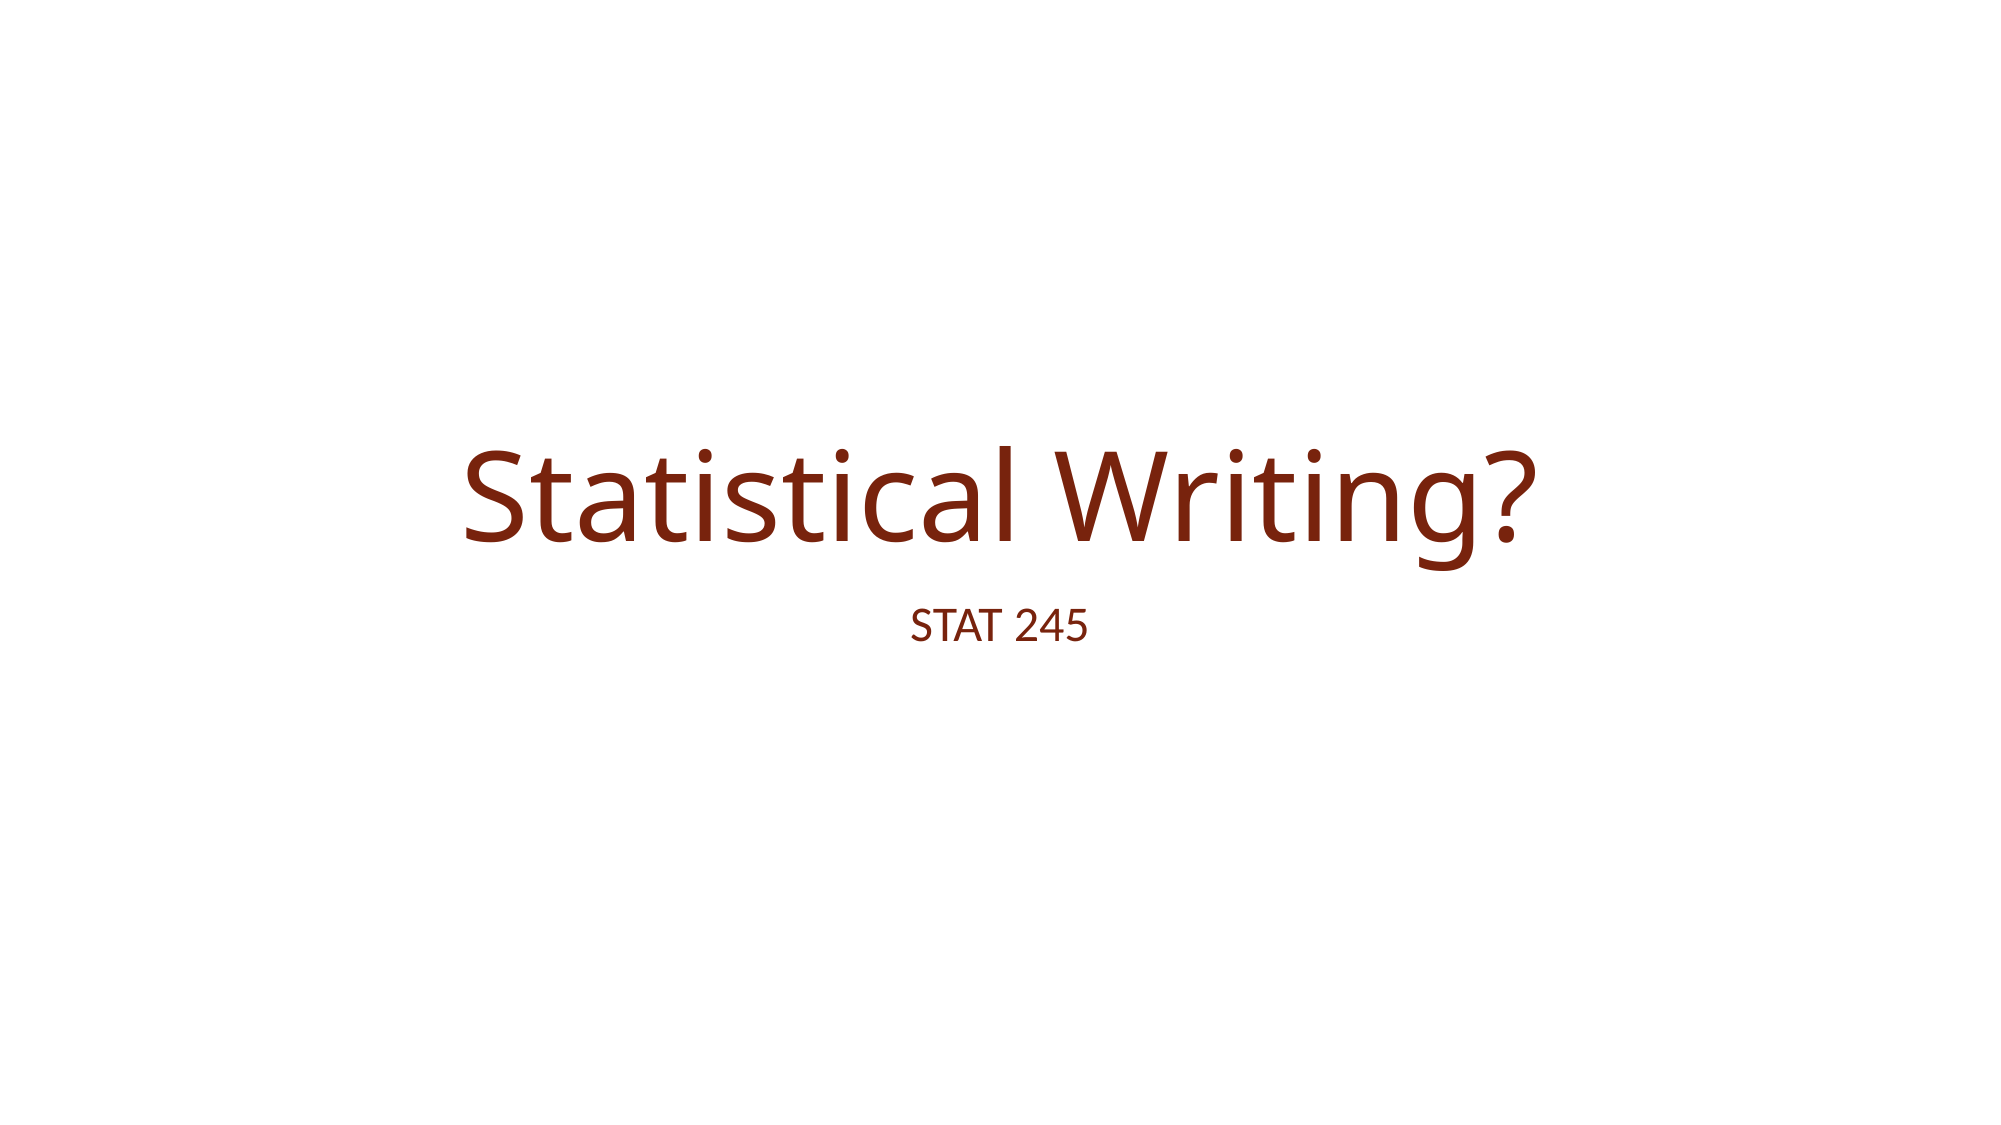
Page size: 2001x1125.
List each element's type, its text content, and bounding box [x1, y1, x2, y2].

subtitle STAT 245 [249, 590, 1750, 863]
title Statistical Writing? [249, 184, 1750, 576]
